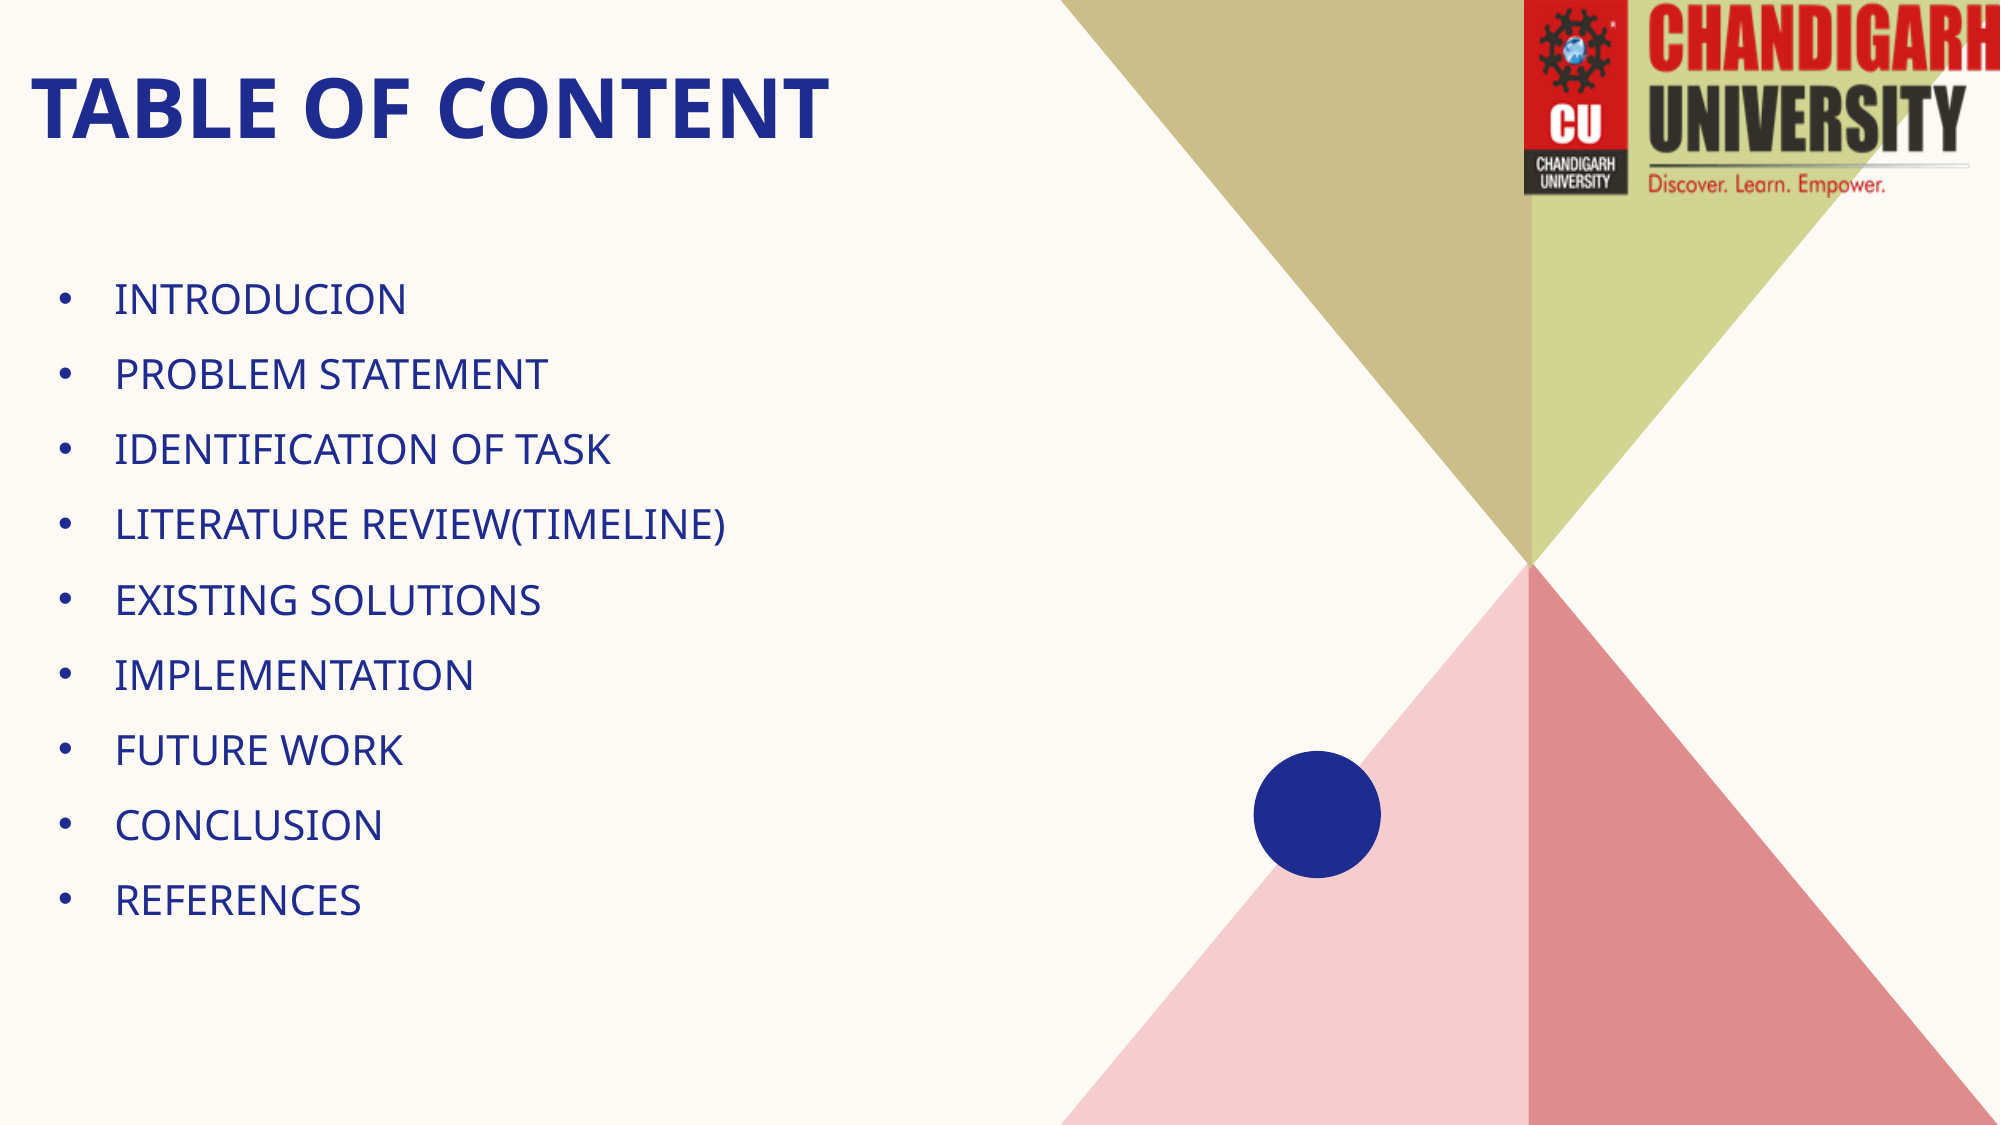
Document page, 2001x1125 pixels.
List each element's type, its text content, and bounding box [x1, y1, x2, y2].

picture [1524, 0, 2000, 198]
list INTRODUCION PROBLEM STATEMENT IDENTIFICATION OF TASK LITERATURE REVIEW(TIMELINE) EXISTING SOLUTIONS IMPLEMENTATION FUTURE WORK CONCLUSION REFERENCES ​​ [43, 240, 1180, 967]
title TABLE OF CONTENT [15, 47, 1180, 182]
